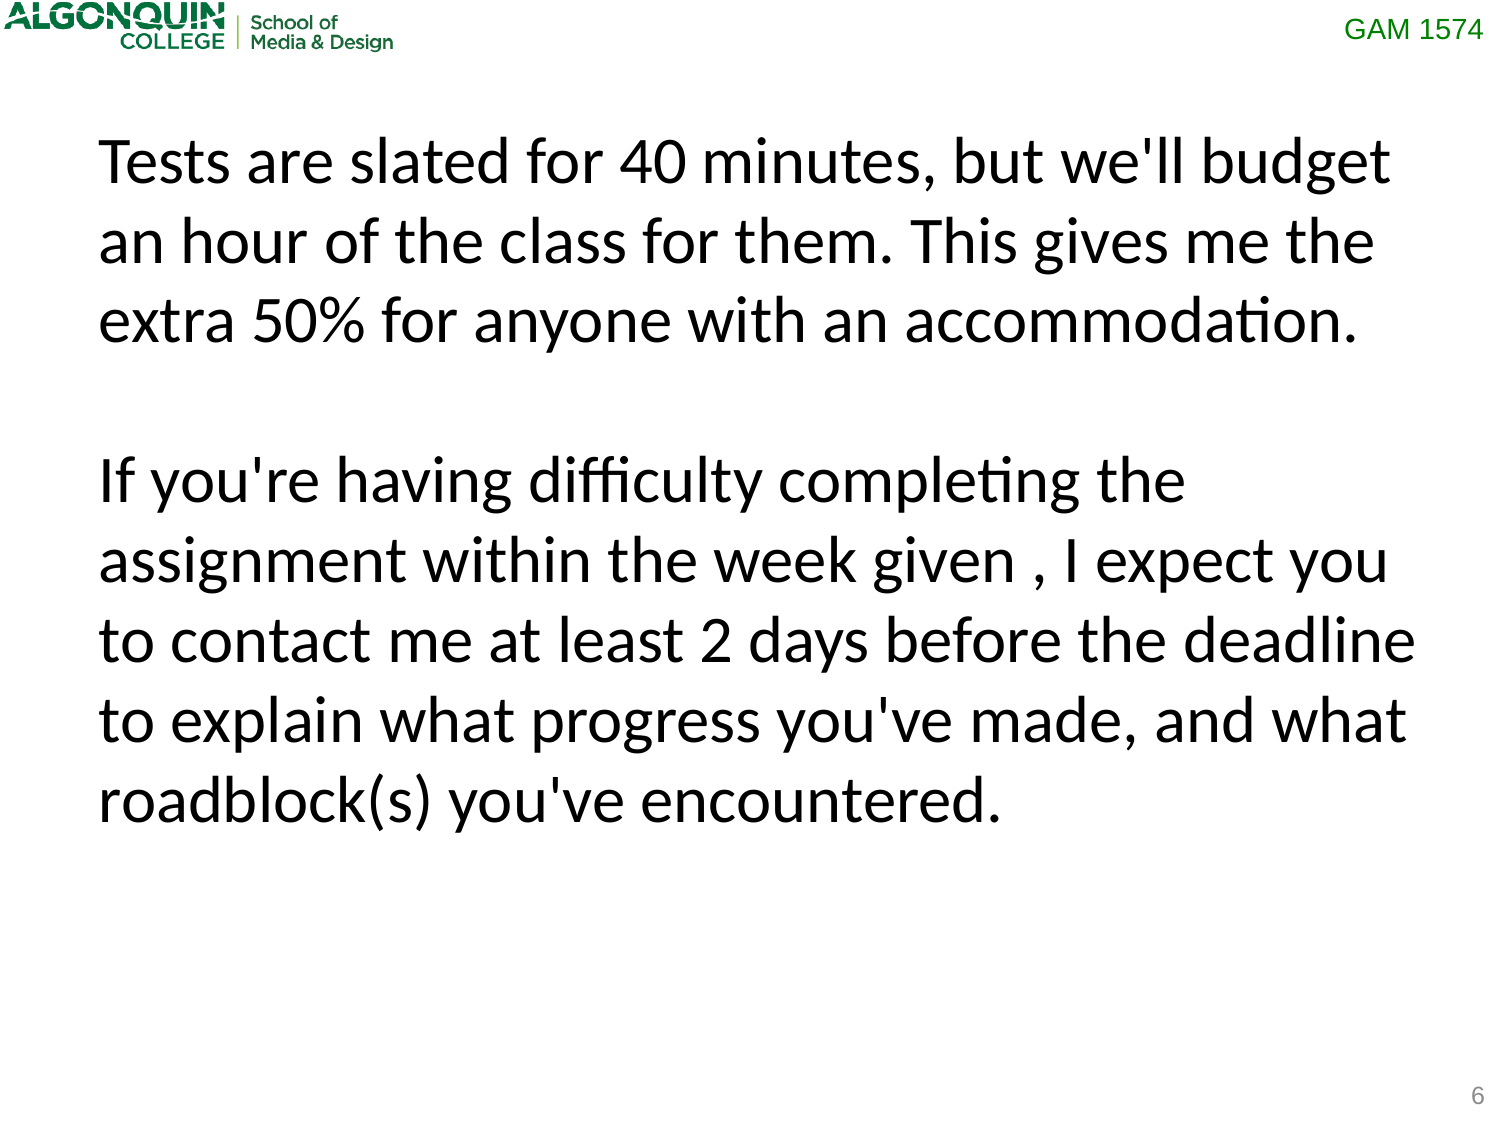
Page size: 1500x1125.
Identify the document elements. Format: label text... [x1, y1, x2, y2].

text_box Tests are slated for 40 minutes, but we'll budget an hour of the class for them. This gives me the extra 50% for anyone with an accommodation. If you're having difficulty completing the assignment within the week given , I expect you to contact me at least 2 days before the deadline to explain what progress you've made, and what roadblock(s) you've encountered. [83, 109, 1434, 844]
slide_number 6 [1149, 1065, 1500, 1125]
picture [0, 0, 399, 54]
